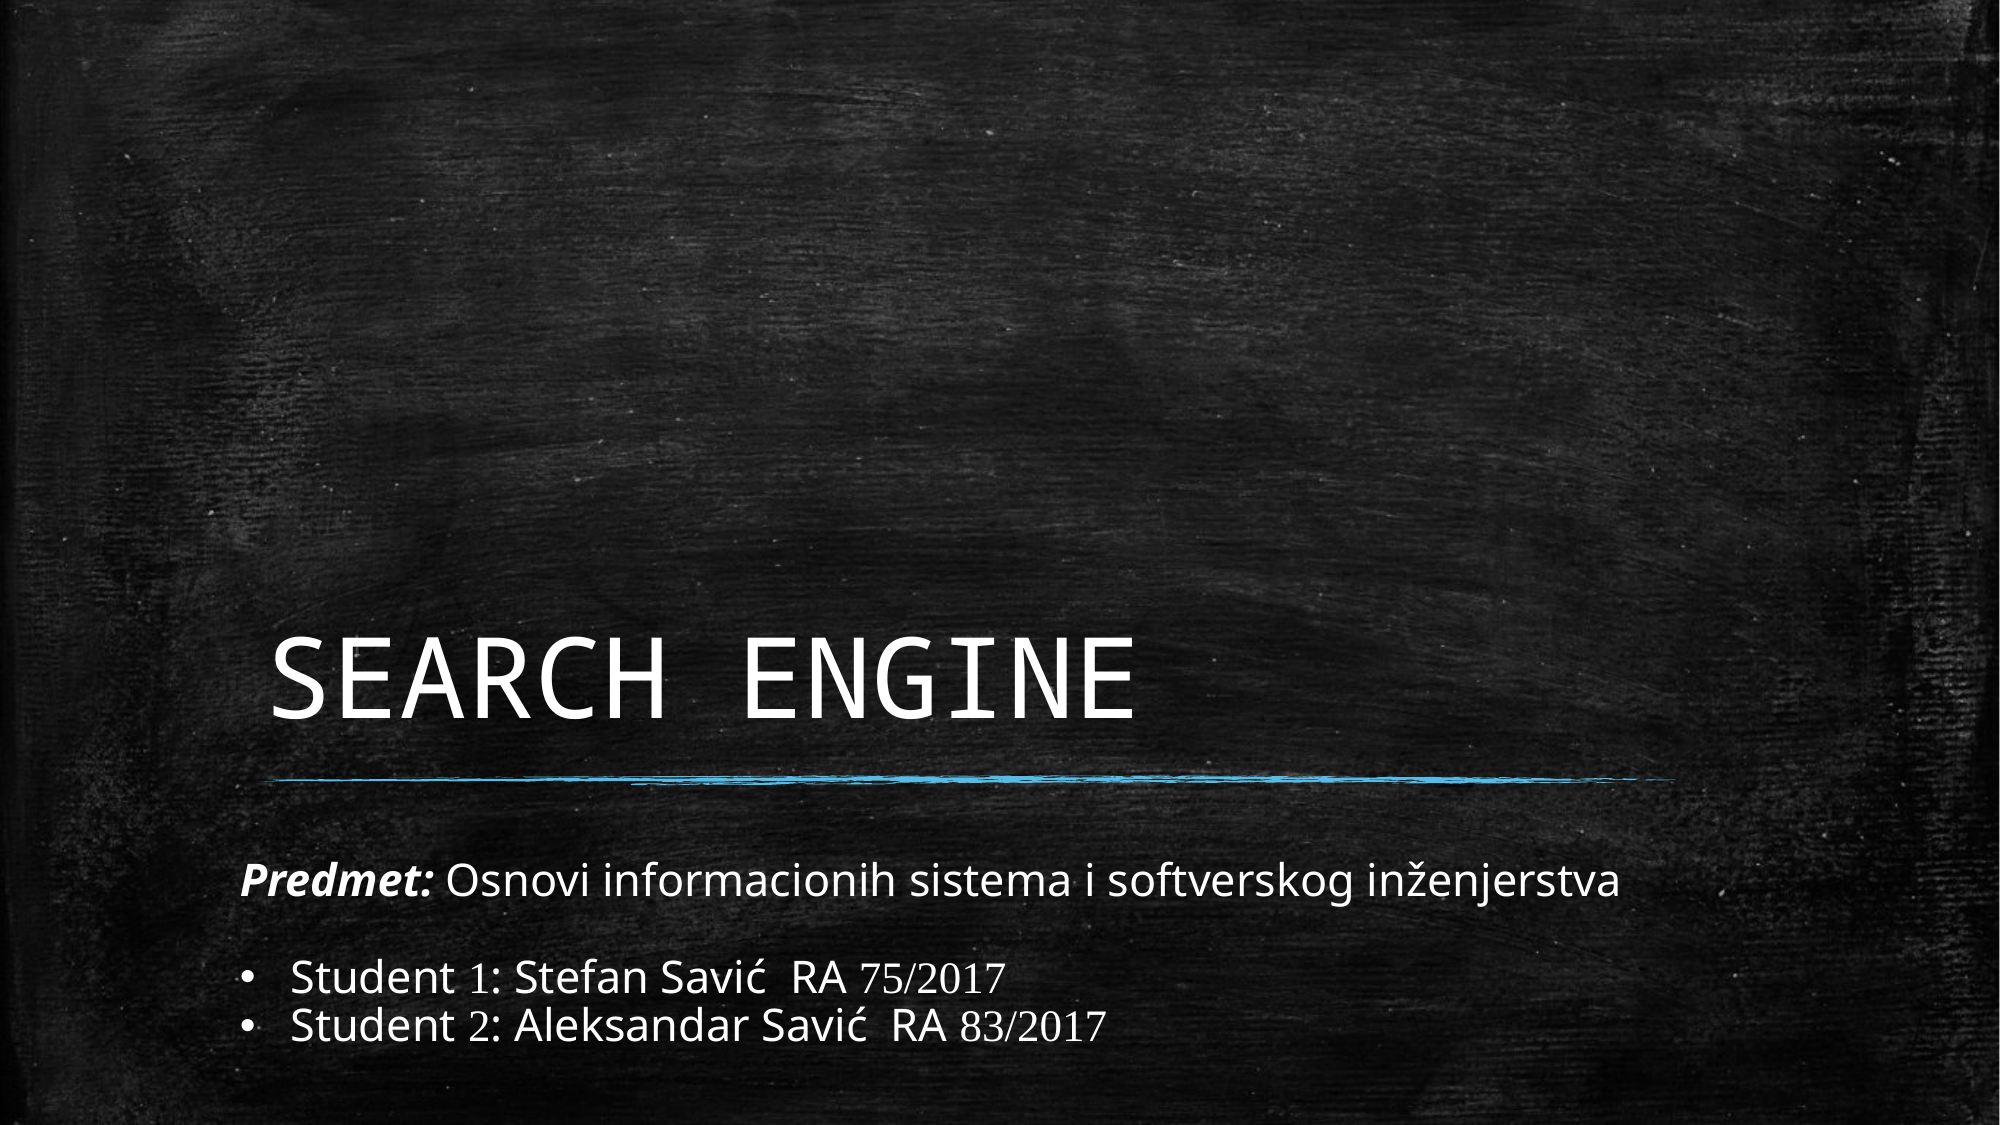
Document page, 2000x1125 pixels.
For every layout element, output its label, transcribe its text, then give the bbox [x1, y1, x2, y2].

title SEARCH ENGINE [249, 312, 1750, 750]
subtitle Predmet: Osnovi informacionih sistema i softverskog inženjerstva Student 1: Stefan Savić RA 75/2017 Student 2: Aleksandar Savić RA 83/2017 [224, 849, 1750, 1063]
